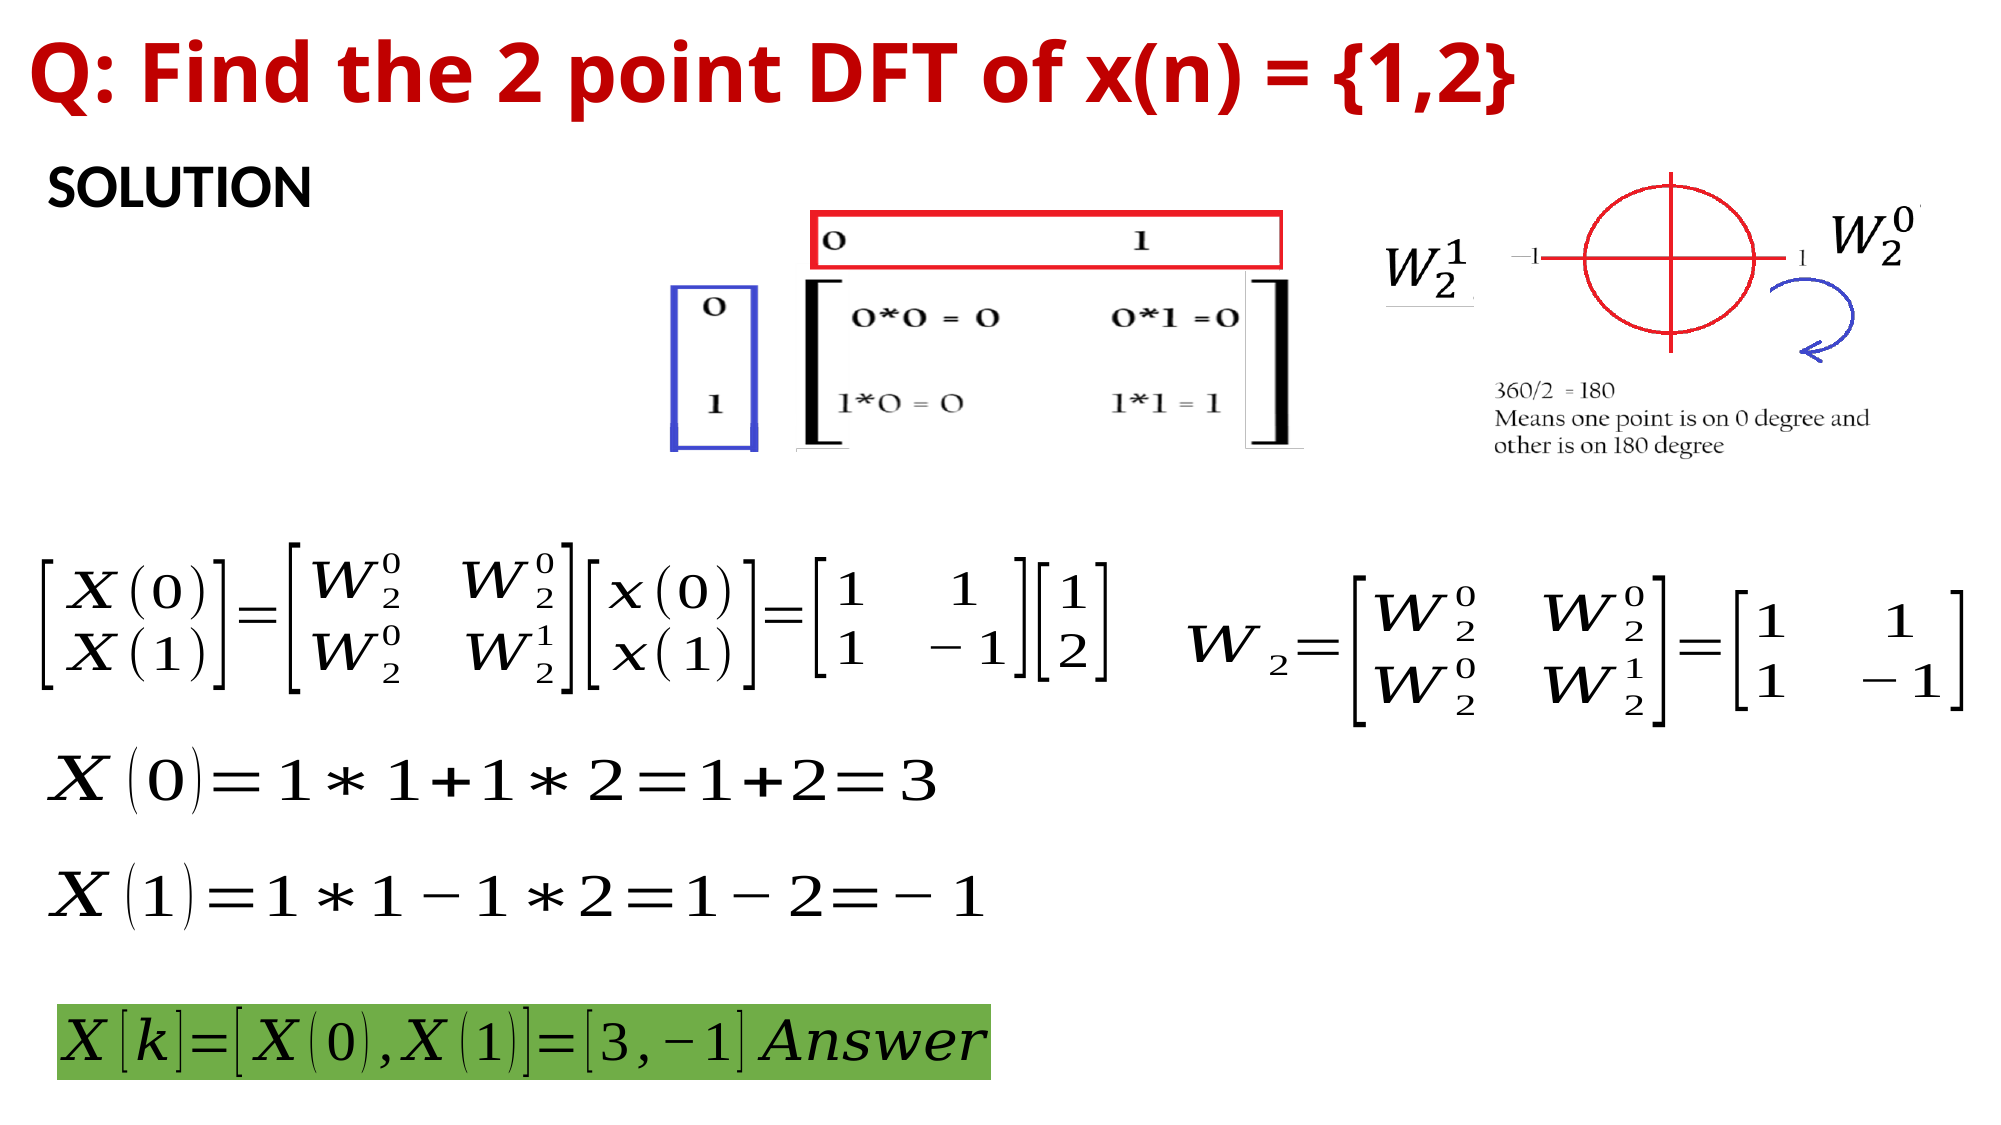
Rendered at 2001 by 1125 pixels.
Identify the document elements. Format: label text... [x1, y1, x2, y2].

text_box SOLUTION [32, 138, 642, 228]
title Q: Find the 2 point DFT of x(n) = {1,2} [12, 23, 1986, 129]
picture [666, 210, 1307, 461]
picture [1386, 172, 1929, 466]
